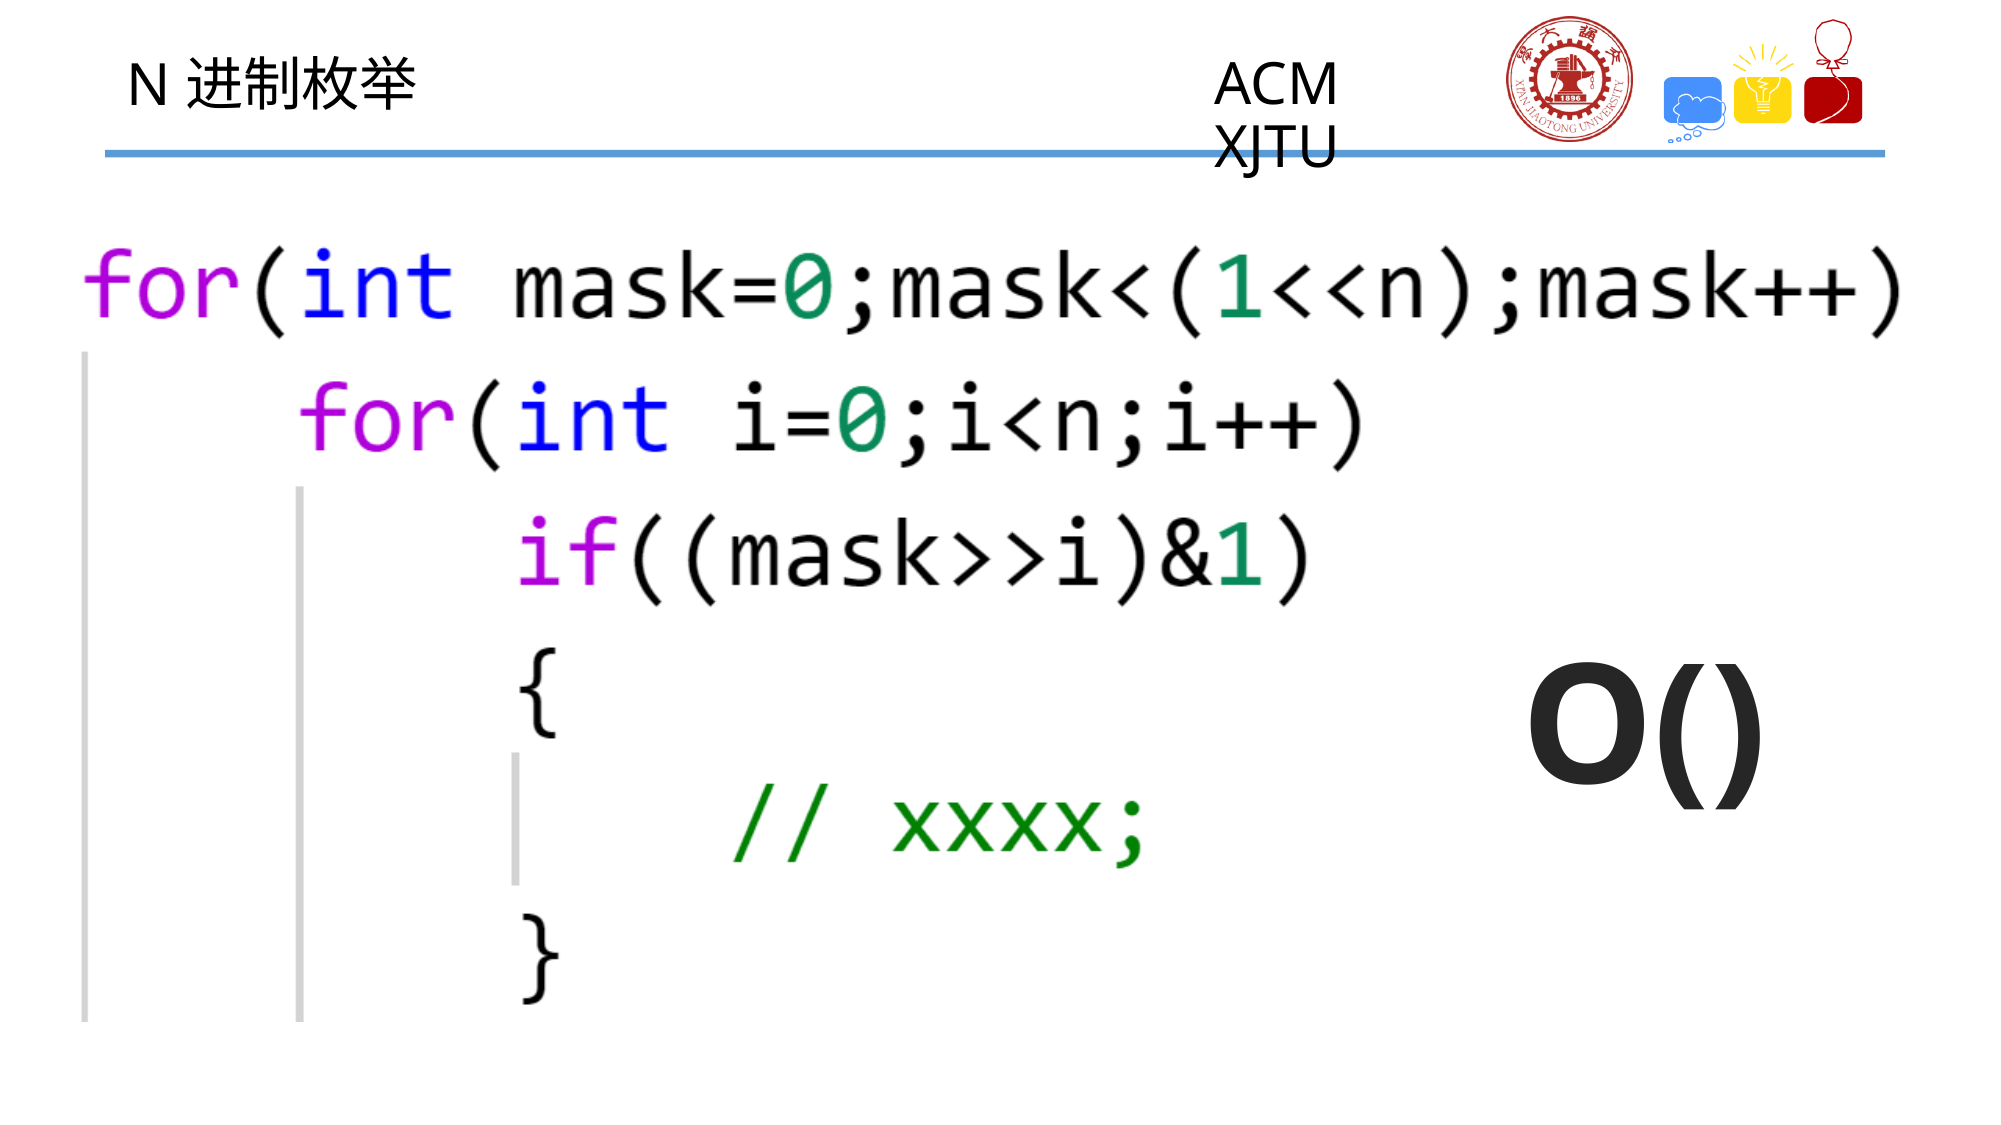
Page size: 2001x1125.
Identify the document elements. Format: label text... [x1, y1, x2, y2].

picture [35, 197, 1922, 1022]
picture [1506, 16, 1633, 142]
picture [1663, 19, 1863, 143]
text_box N进制枚举 [111, 47, 1177, 126]
